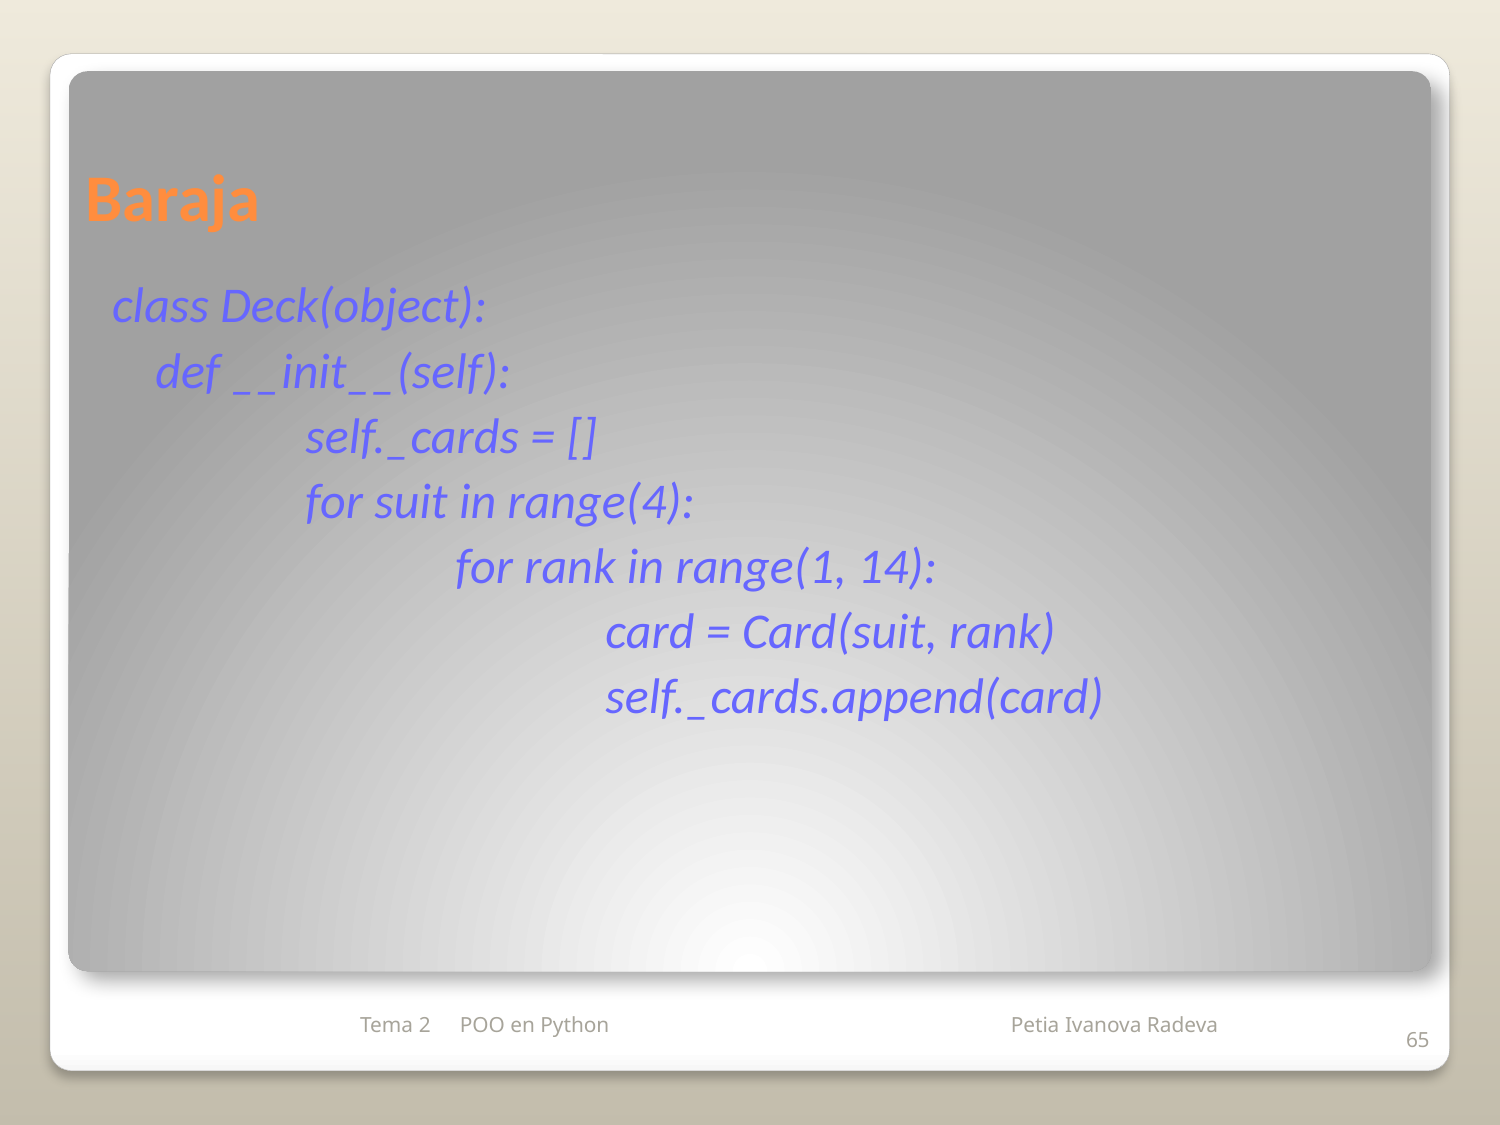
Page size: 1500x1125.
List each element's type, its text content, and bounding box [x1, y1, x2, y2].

slide_number Tema 2 [70, 984, 445, 1045]
slide_number 65 [1369, 1002, 1445, 1063]
title Baraja [70, 70, 1413, 243]
footer POO en Python [445, 984, 821, 1045]
list class Deck(object): def __init__(self): self._cards = [] for suit in range(4): for rank in range(1, 14): card = Card(suit, rank) self._cards.append(card) [82, 257, 1425, 945]
